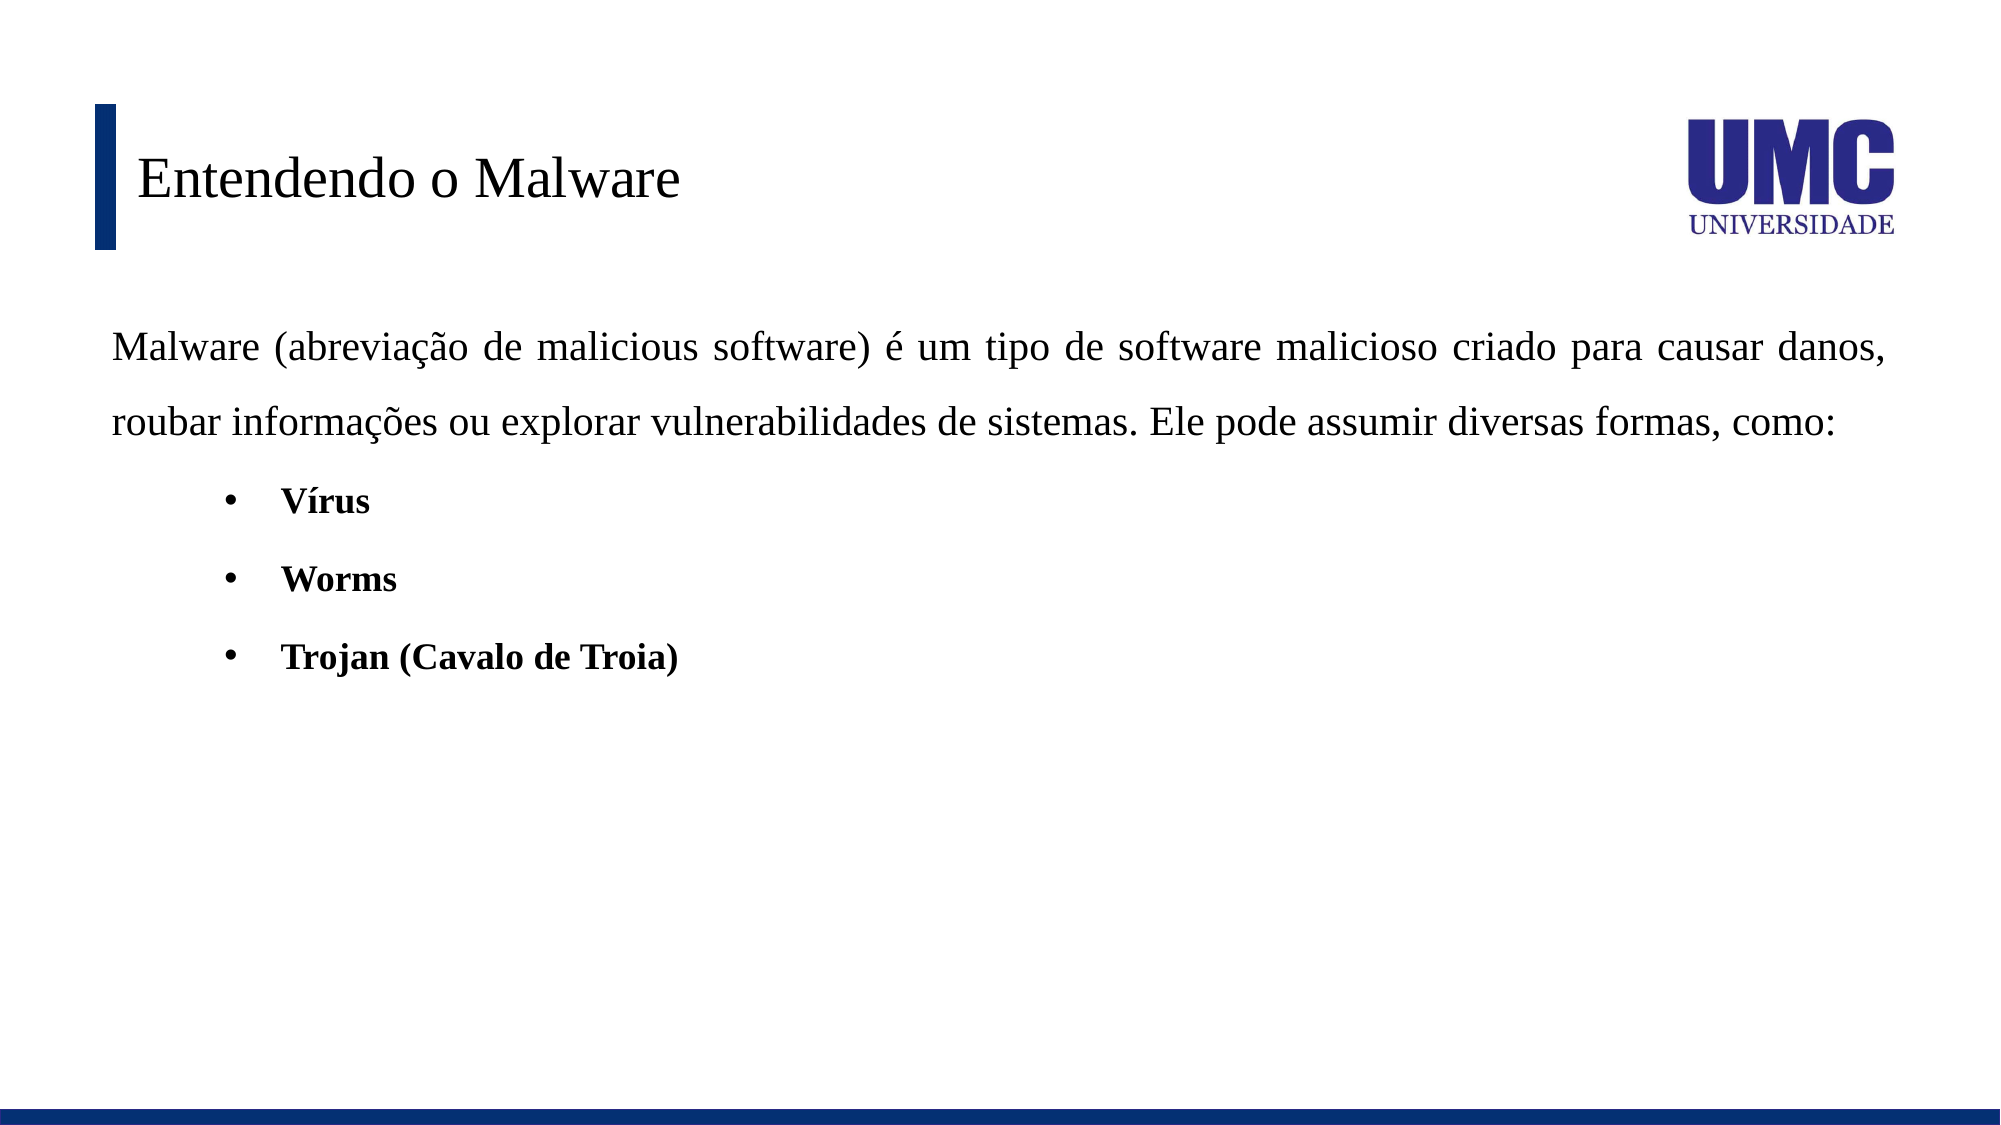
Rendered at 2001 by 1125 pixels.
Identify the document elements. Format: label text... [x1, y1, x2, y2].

picture [1686, 117, 1896, 237]
title Entendendo o Malware [122, 140, 1667, 214]
picture [1, 1110, 1999, 1124]
picture [95, 104, 116, 250]
list Malware (abreviação de malicious software) é um tipo de software malicioso criado para causar danos, roubar informações ou explorar vulnerabilidades de sistemas. Ele pode assumir diversas formas, como: Vírus Worms Trojan (Cavalo de Troia) [97, 286, 1903, 780]
